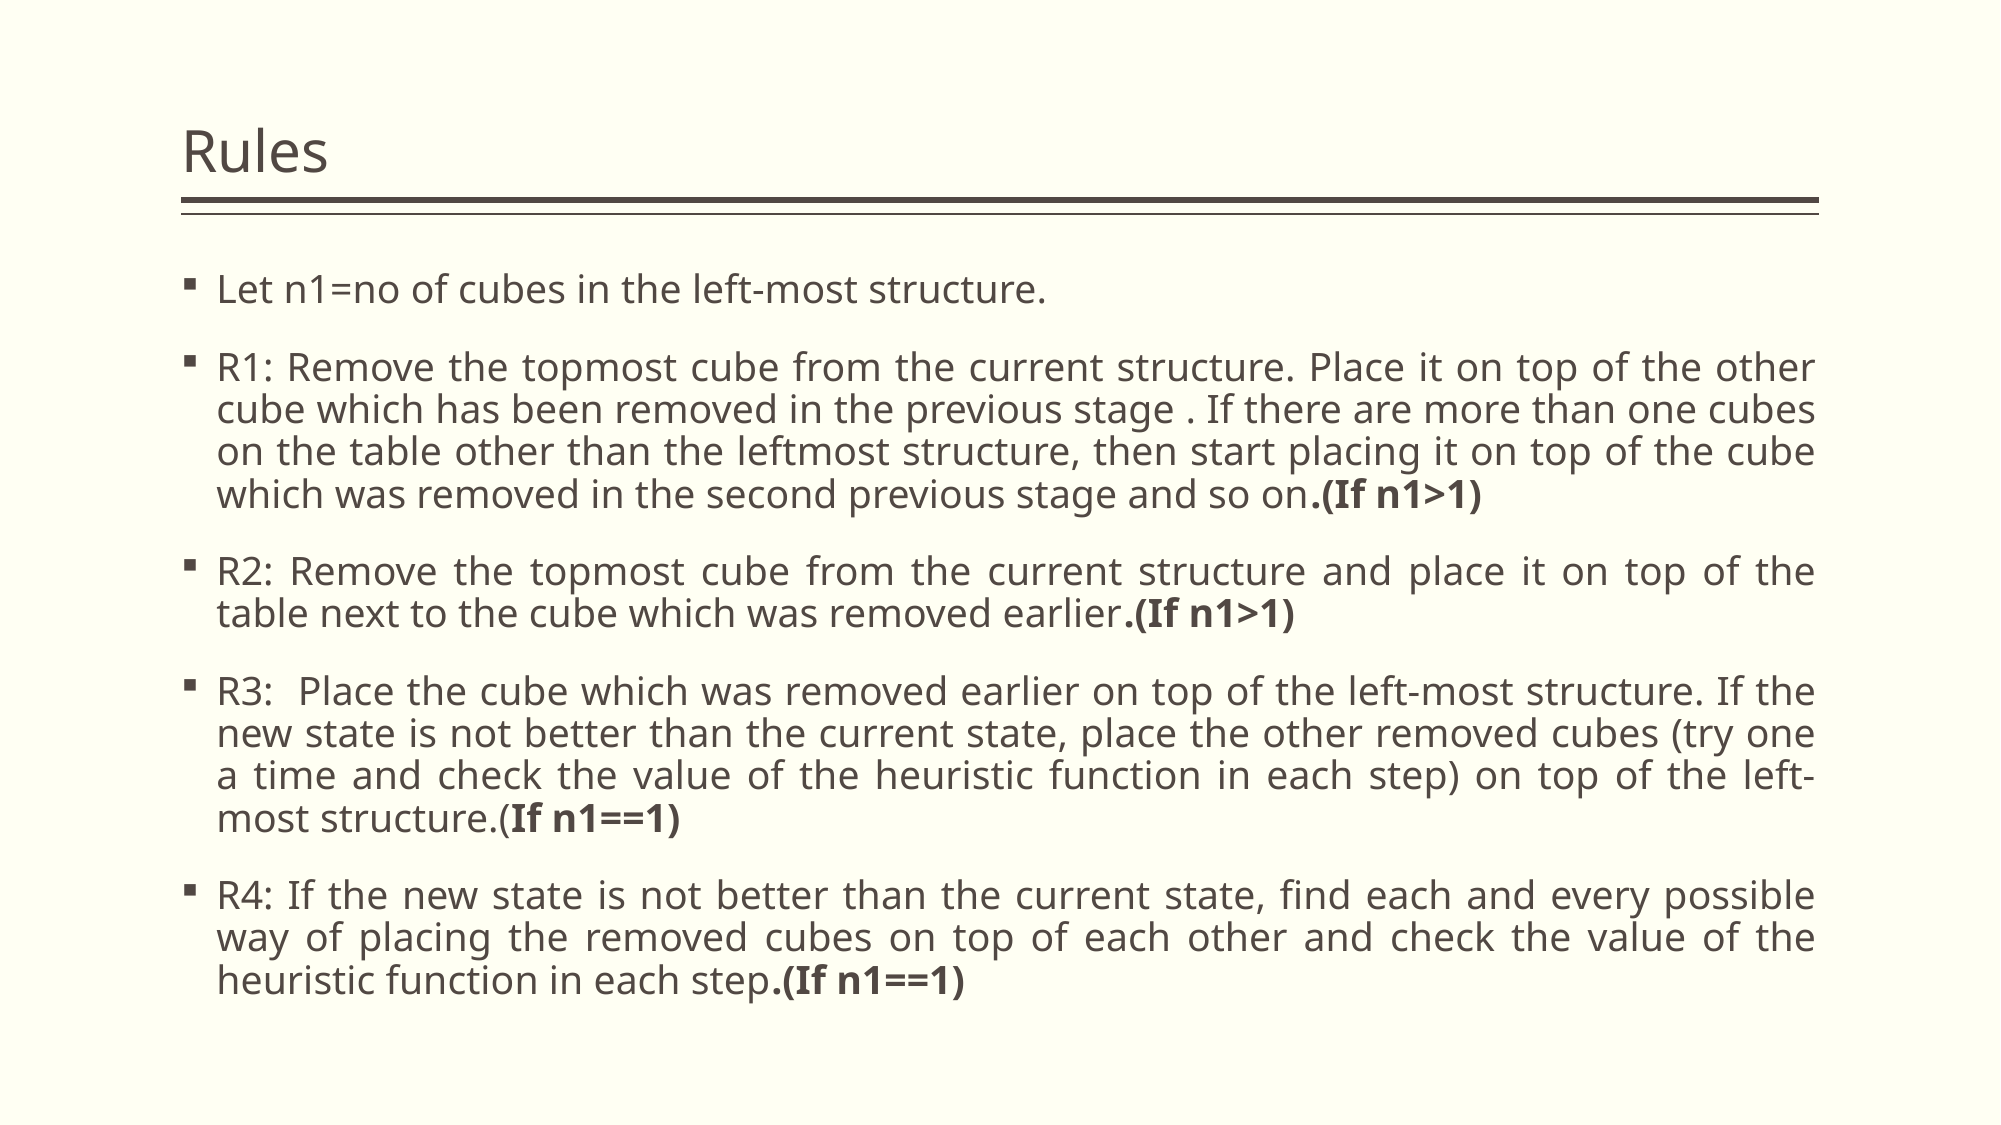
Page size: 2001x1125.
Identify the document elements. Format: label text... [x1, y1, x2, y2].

title Rules [181, 12, 1819, 193]
list Let n1=no of cubes in the left-most structure. R1: Remove the topmost cube from the current structure. Place it on top of the other cube which has been removed in the previous stage . If there are more than one cubes on the table other than the leftmost structure, then start placing it on top of the cube which was removed in the second previous stage and so on.(If n1>1) R2: Remove the topmost cube from the current structure and place it on top of the table next to the cube which was removed earlier.(If n1>1) R3: Place the cube which was removed earlier on top of the left-most structure. If the new state is not better than the current state, place the other removed cubes (try one a time and check the value of the heuristic function in each step) on top of the left-most structure.(If n1==1) R4: If the new state is not better than the current state, find each and every possible way of placing the removed cubes on top of each other and check the value of the heuristic function in each step.(If n1==1) [181, 262, 1819, 1013]
